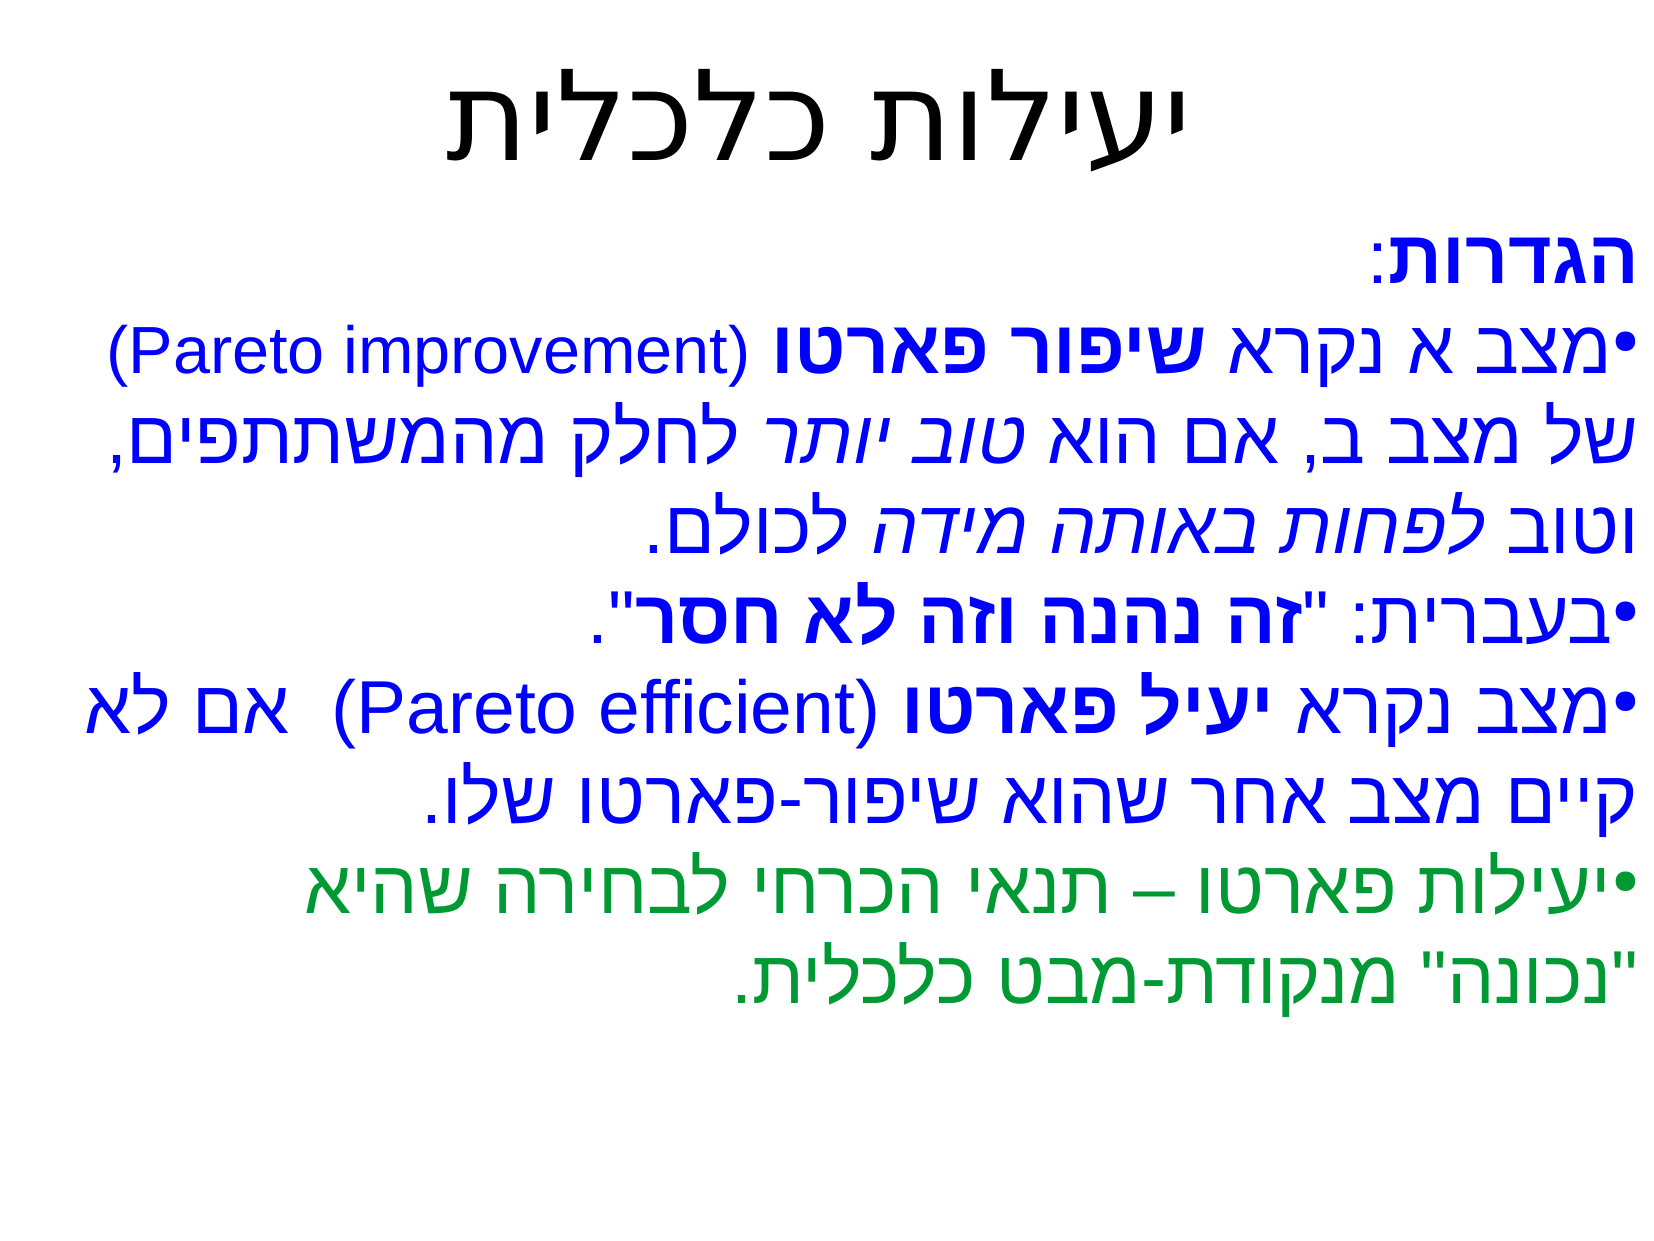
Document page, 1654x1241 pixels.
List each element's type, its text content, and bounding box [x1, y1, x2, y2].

text_box הגדרות: מצב א נקרא שיפור פארטו (Pareto improvement) של מצב ב, אם הוא טוב יותר לחלק מהמשתתפים, וטוב לפחות באותה מידה לכולם. בעברית: "זה נהנה וזה לא חסר". מצב נקרא יעיל פארטו (Pareto efficient) אם לא קיים מצב אחר שהוא שיפור-פארטו שלו. יעילות פארטו – תנאי הכרחי לבחירה שהיא "נכונה" מנקודת-מבט כלכלית. [53, 201, 1654, 1026]
title יעילות כלכלית [75, 45, 1564, 177]
